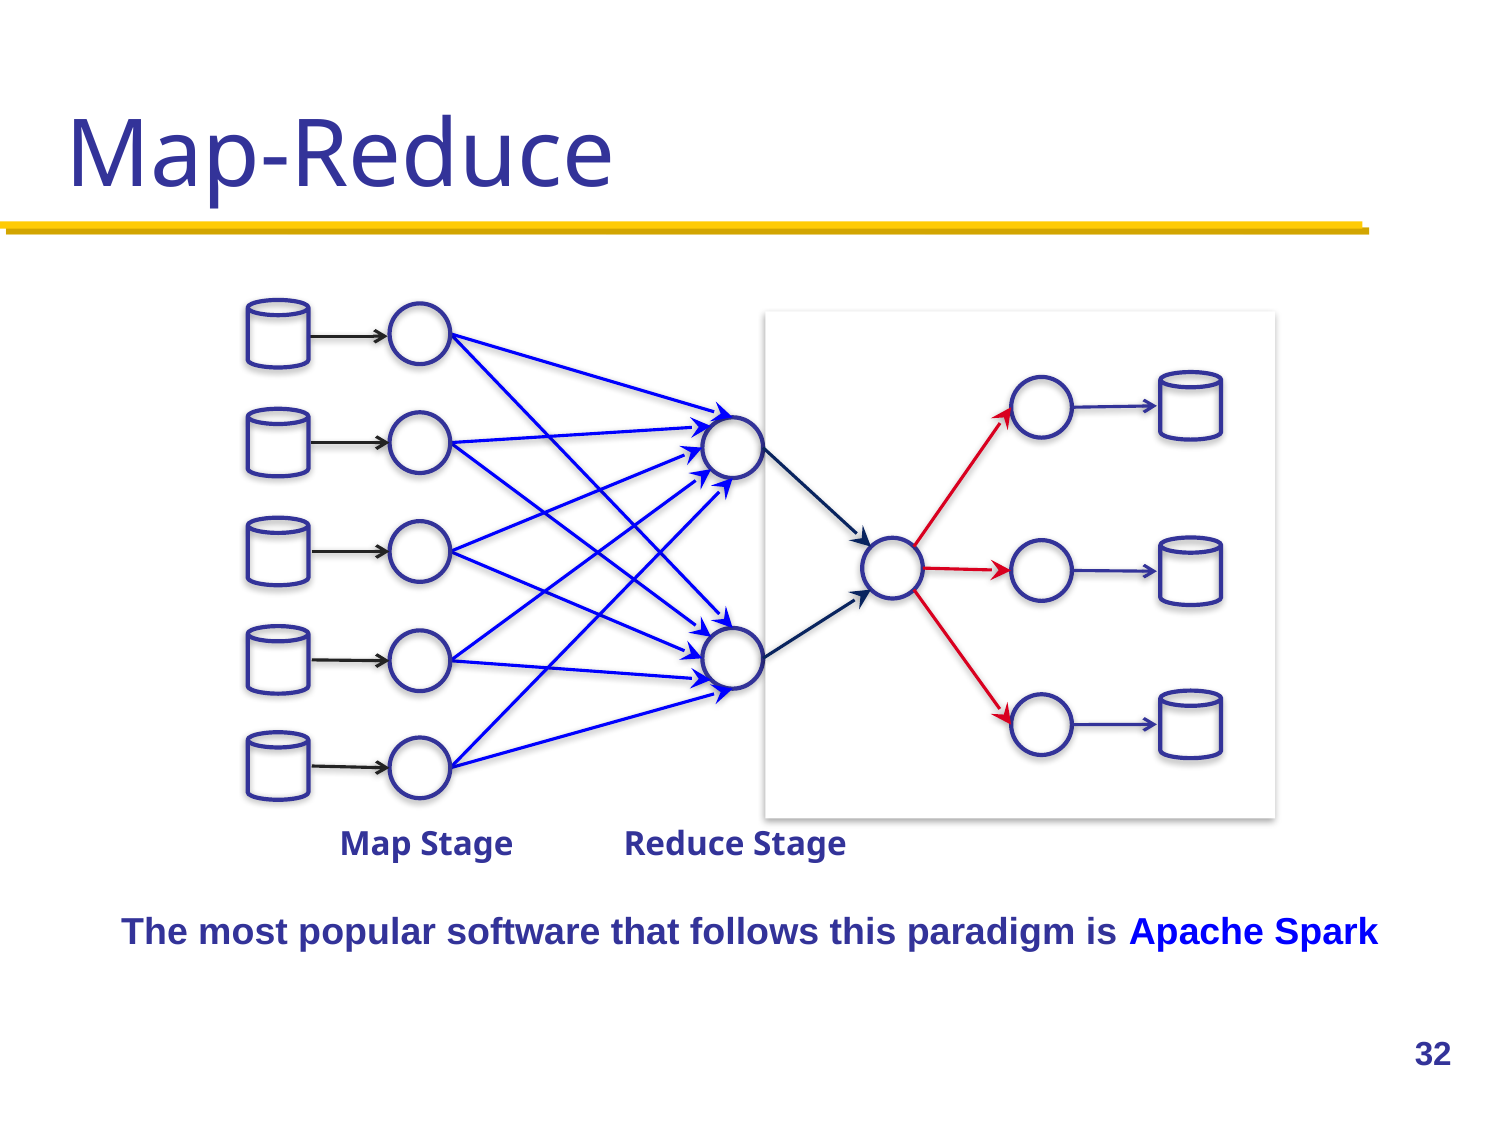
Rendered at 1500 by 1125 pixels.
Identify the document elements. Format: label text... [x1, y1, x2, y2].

text_box Reduce Stage [608, 815, 862, 870]
title Map-Reduce [49, 24, 1451, 213]
text_box The most popular software that follows this paradigm is Apache Spark [107, 899, 1393, 960]
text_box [313, 335, 390, 769]
slide_number 32 [1400, 1025, 1500, 1100]
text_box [455, 409, 757, 693]
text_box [762, 311, 1276, 819]
text_box Map Stage [324, 815, 529, 870]
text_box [389, 303, 451, 799]
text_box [247, 299, 309, 800]
